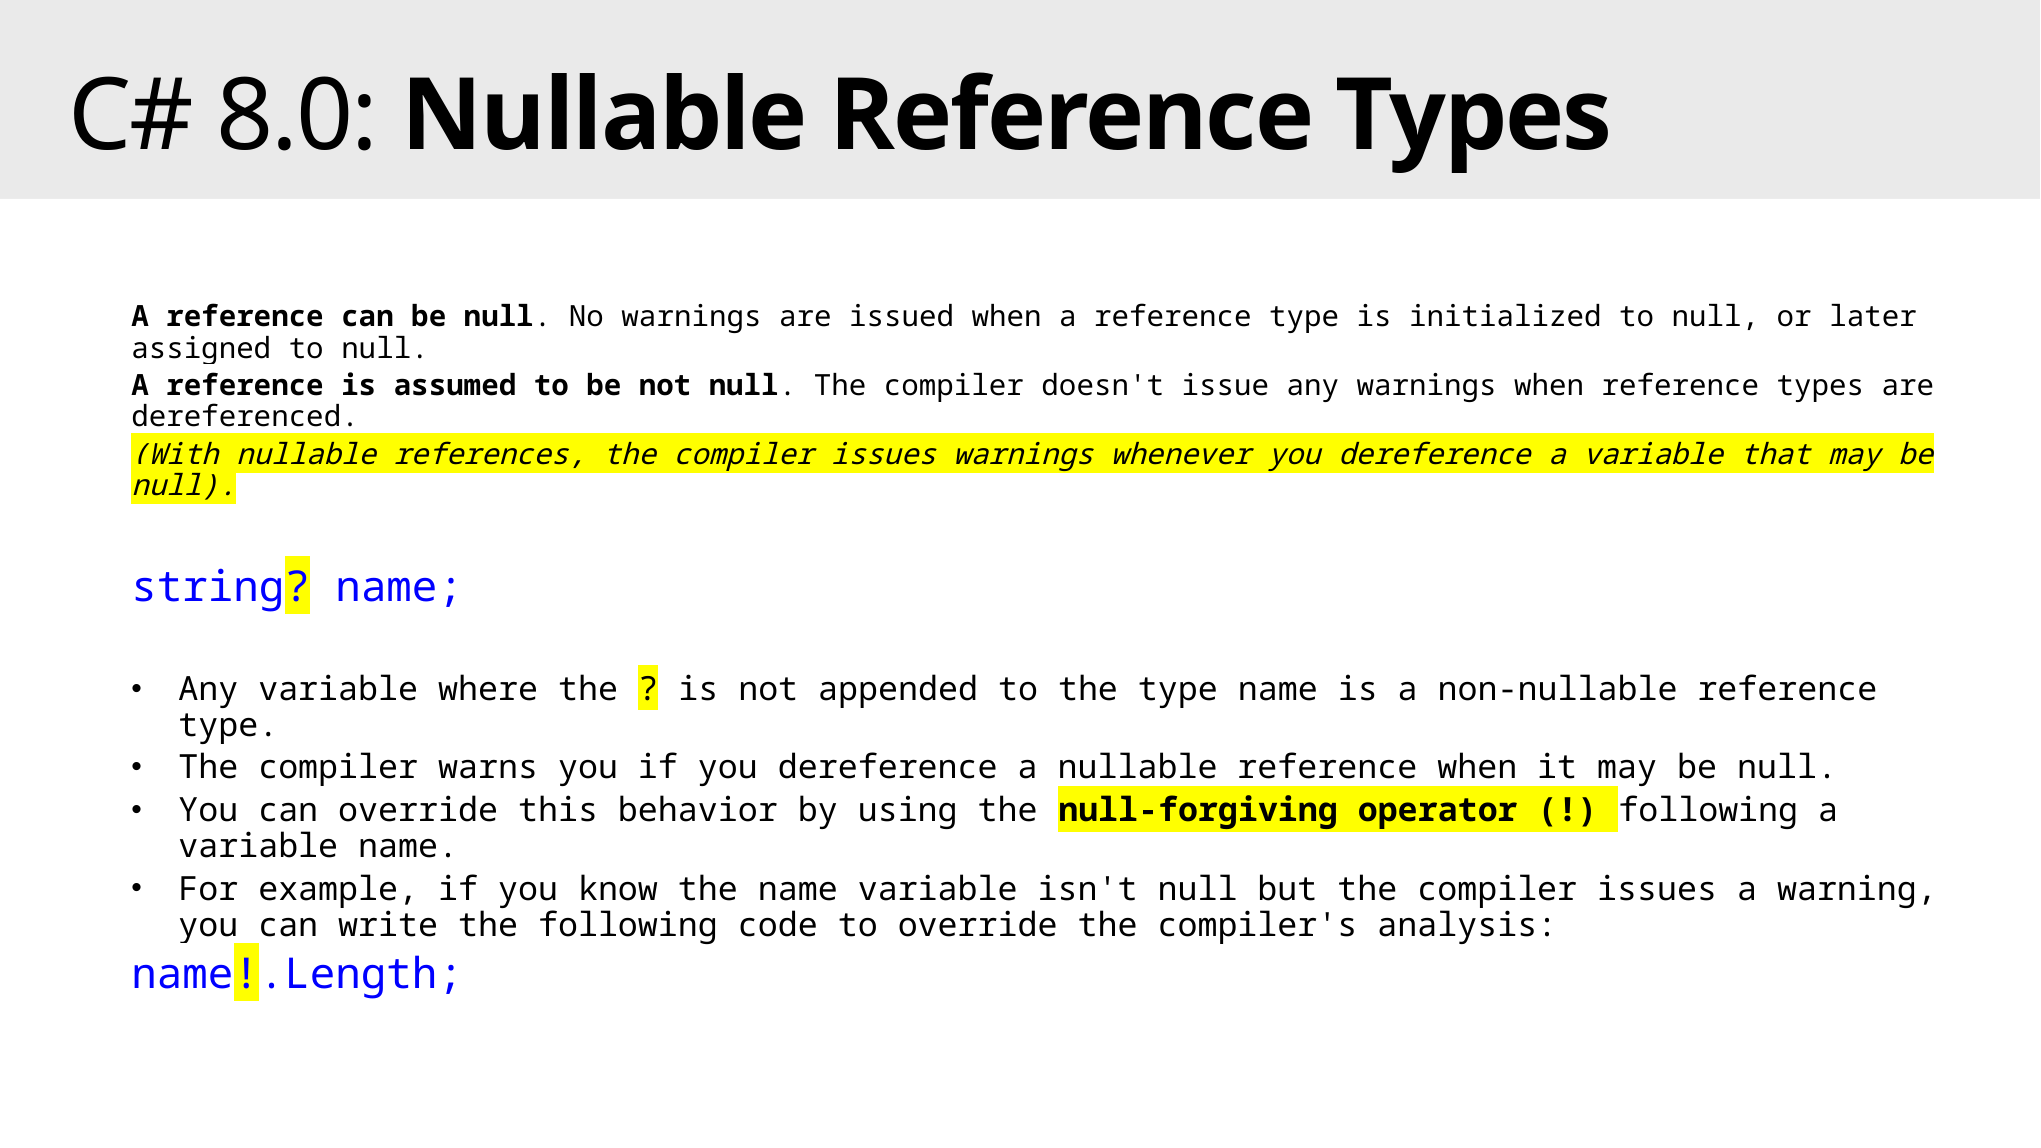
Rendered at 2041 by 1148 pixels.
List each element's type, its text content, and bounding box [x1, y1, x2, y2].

title C# 8.0: Nullable Reference Types [45, 48, 2020, 199]
list A reference can be null. No warnings are issued when a reference type is initialized to null, or later assigned to null. A reference is assumed to be not null. The compiler doesn't issue any warnings when reference types are dereferenced. (With nullable references, the compiler issues warnings whenever you dereference a variable that may be null). string? name; Any variable where the ? is not appended to the type name is a non-nullable reference type. The compiler warns you if you dereference a nullable reference when it may be null. You can override this behavior by using the null-forgiving operator (!) following a variable name. For example, if you know the name variable isn't null but the compiler issues a warning, you can write the following code to override the compiler's analysis: name!.Length; [107, 286, 1995, 1062]
